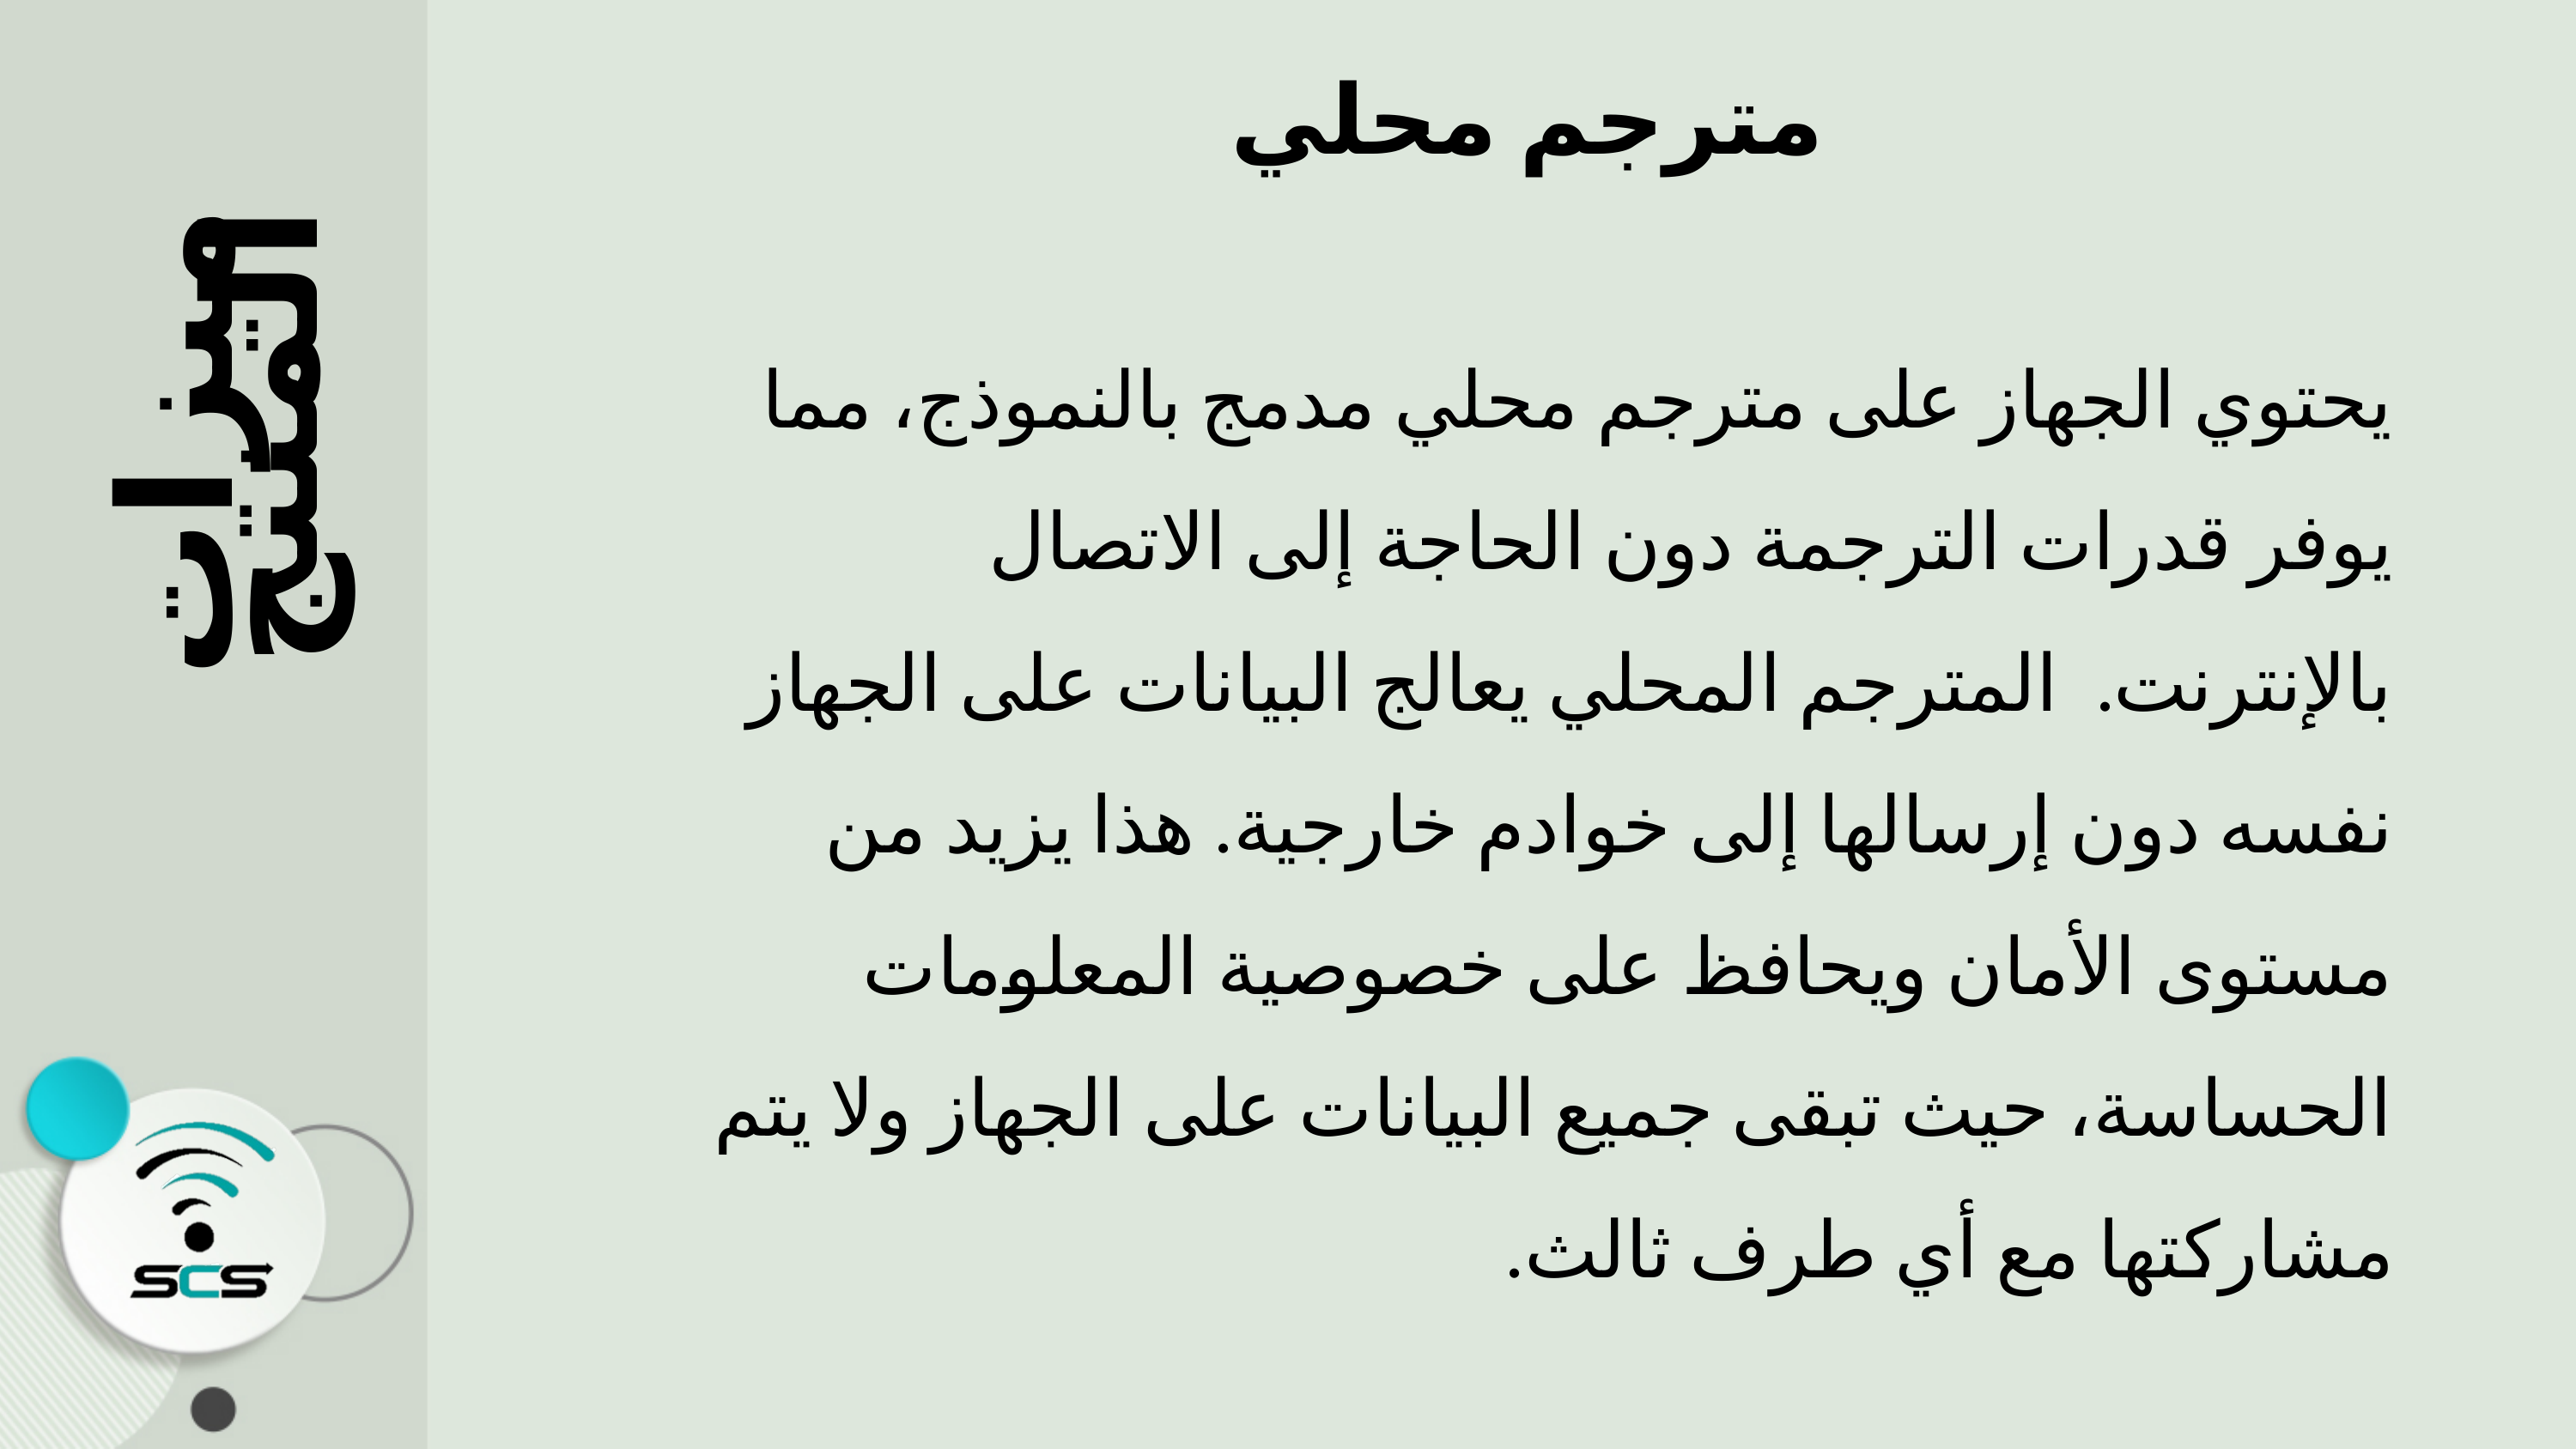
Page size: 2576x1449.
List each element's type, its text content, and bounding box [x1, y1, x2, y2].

picture [0, 0, 2576, 1449]
text_box ميزات المنتج [165, 199, 483, 1023]
text_box يحتوي الجهاز على مترجم محلي مدمج بالنموذج، مما يوفر قدرات الترجمة دون الحاجة إلى الاتصال بالإنترنت. المترجم المحلي يعالج البيانات على الجهاز نفسه دون إرسالها إلى خوادم خارجية. هذا يزيد من مستوى الأمان ويحافظ على خصوصية المعلومات الحساسة، حيث تبقى جميع البيانات على الجهاز ولا يتم مشاركتها مع أي طرف ثالث. [685, 301, 2395, 1294]
title مترجم محلي [481, 72, 2576, 199]
